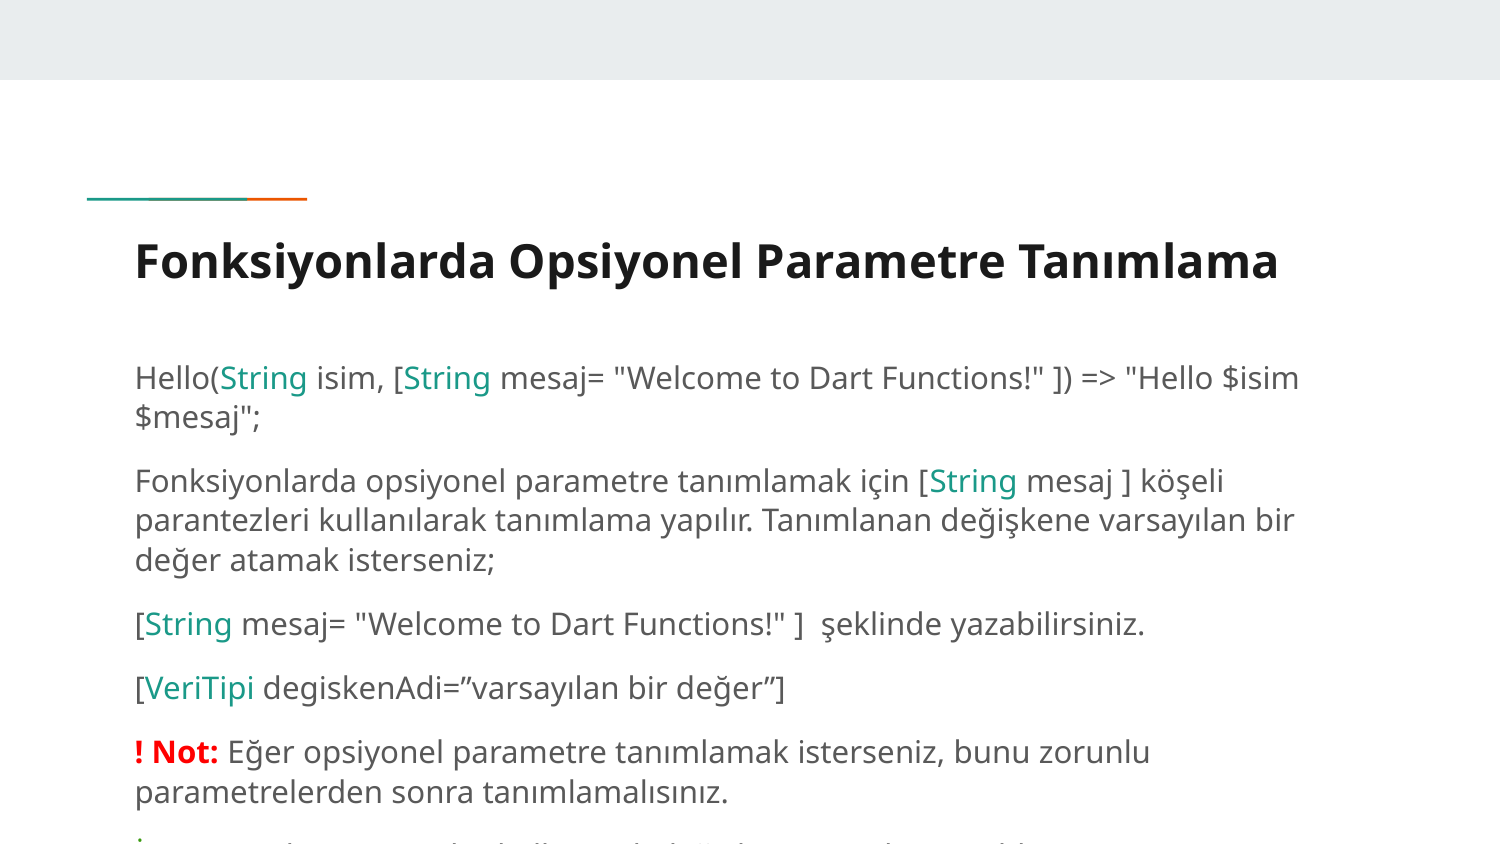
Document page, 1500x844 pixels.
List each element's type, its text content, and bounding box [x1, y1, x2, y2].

title Fonksiyonlarda Opsiyonel Parametre Tanımlama [119, 216, 1381, 305]
list Hello(String isim, [String mesaj= "Welcome to Dart Functions!" ]) => "Hello $isim $mesaj"; Fonksiyonlarda opsiyonel parametre tanımlamak için [String mesaj ] köşeli parantezleri kullanılarak tanımlama yapılır. Tanımlanan değişkene varsayılan bir değer atamak isterseniz; [String mesaj= "Welcome to Dart Functions!" ] şeklinde yazabilirsiniz. [VeriTipi degiskenAdi=”varsayılan bir değer”] ! Not: Eğer opsiyonel parametre tanımlamak isterseniz, bunu zorunlu parametrelerden sonra tanımlamalısınız. İpucu: Süslü parantezler kullanarak değişken tanımlamaya bknz. [119, 341, 1381, 816]
